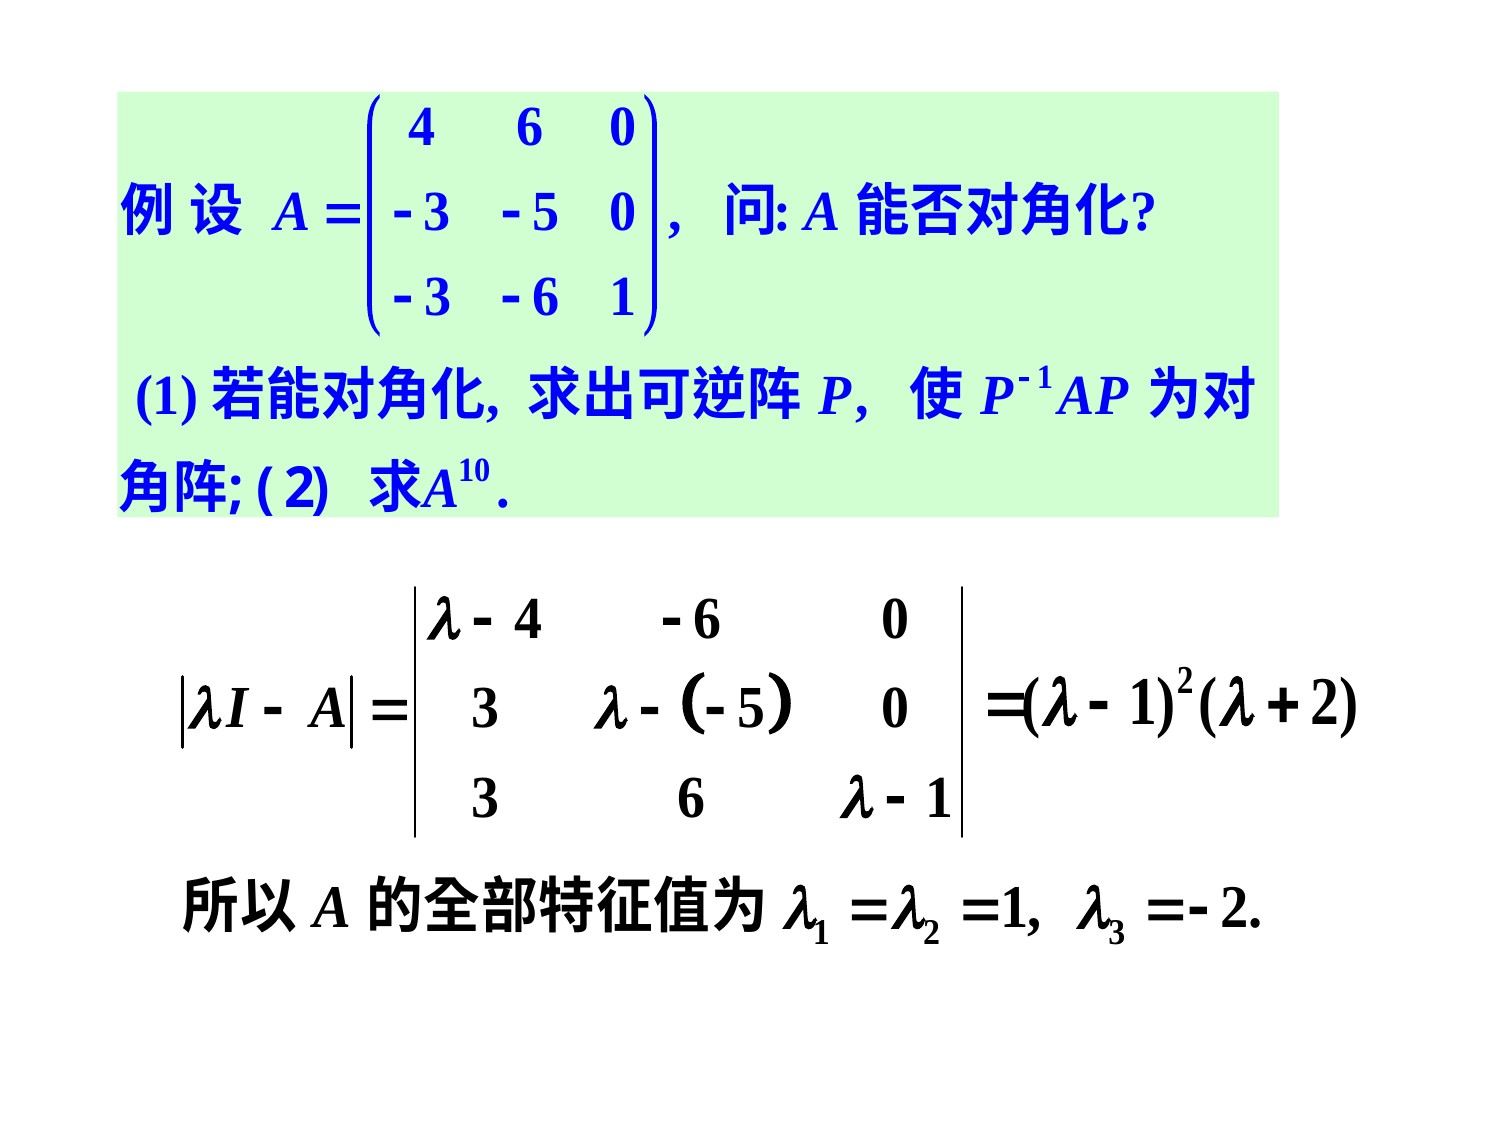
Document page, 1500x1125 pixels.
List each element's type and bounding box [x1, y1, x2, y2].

text_box [180, 871, 1285, 952]
text_box [117, 91, 1280, 518]
text_box [176, 581, 970, 843]
text_box [974, 650, 1369, 754]
